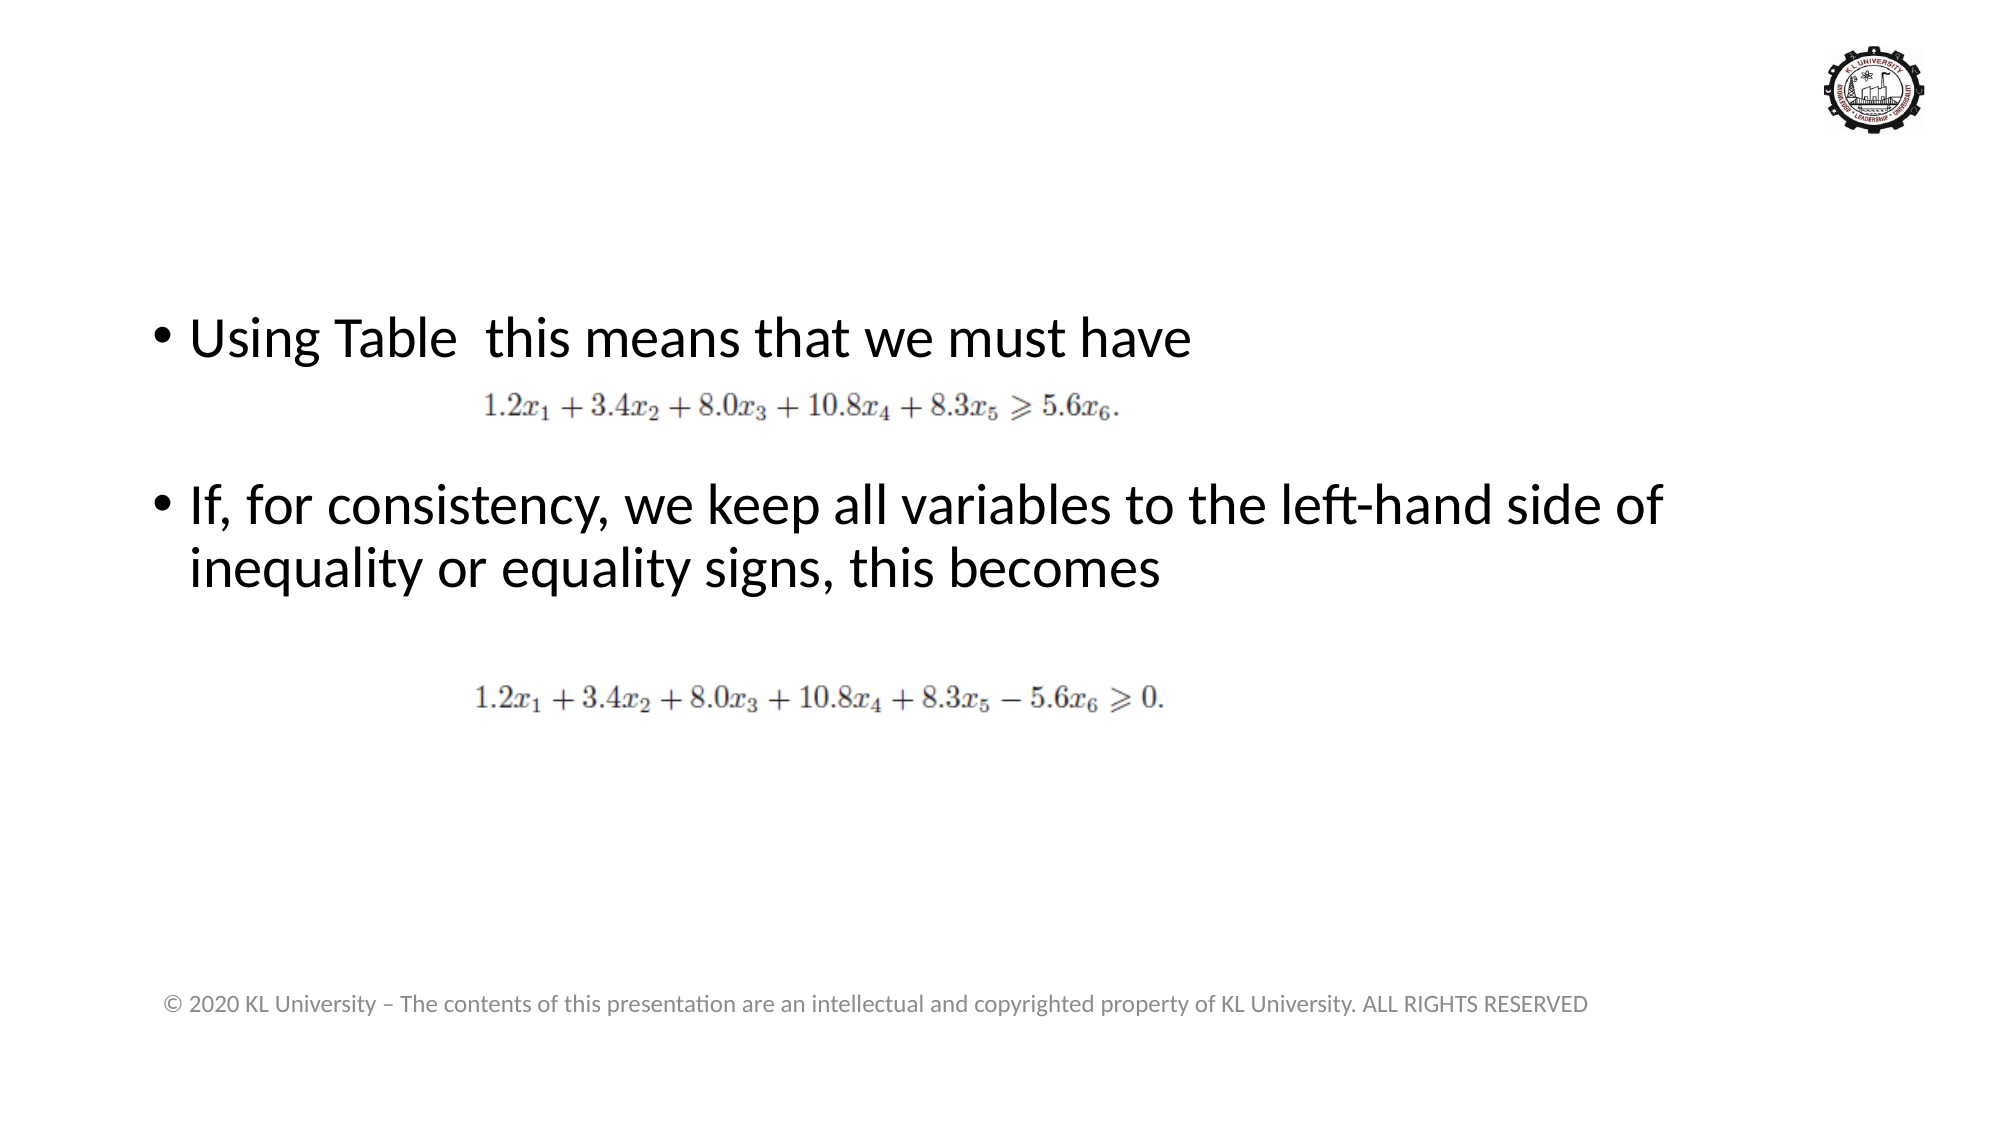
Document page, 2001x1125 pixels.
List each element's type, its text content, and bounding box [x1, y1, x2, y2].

picture [467, 382, 1147, 443]
text_box © 2020 KL University – The contents of this presentation are an intellectual and copyrighted property of KL University. ALL RIGHTS RESERVED [147, 972, 1734, 1033]
list Using Table this means that we must have If, for consistency, we keep all variables to the left-hand side of inequality or equality signs, this becomes [137, 299, 1863, 1014]
picture [466, 673, 1234, 760]
picture [1824, 46, 1925, 134]
